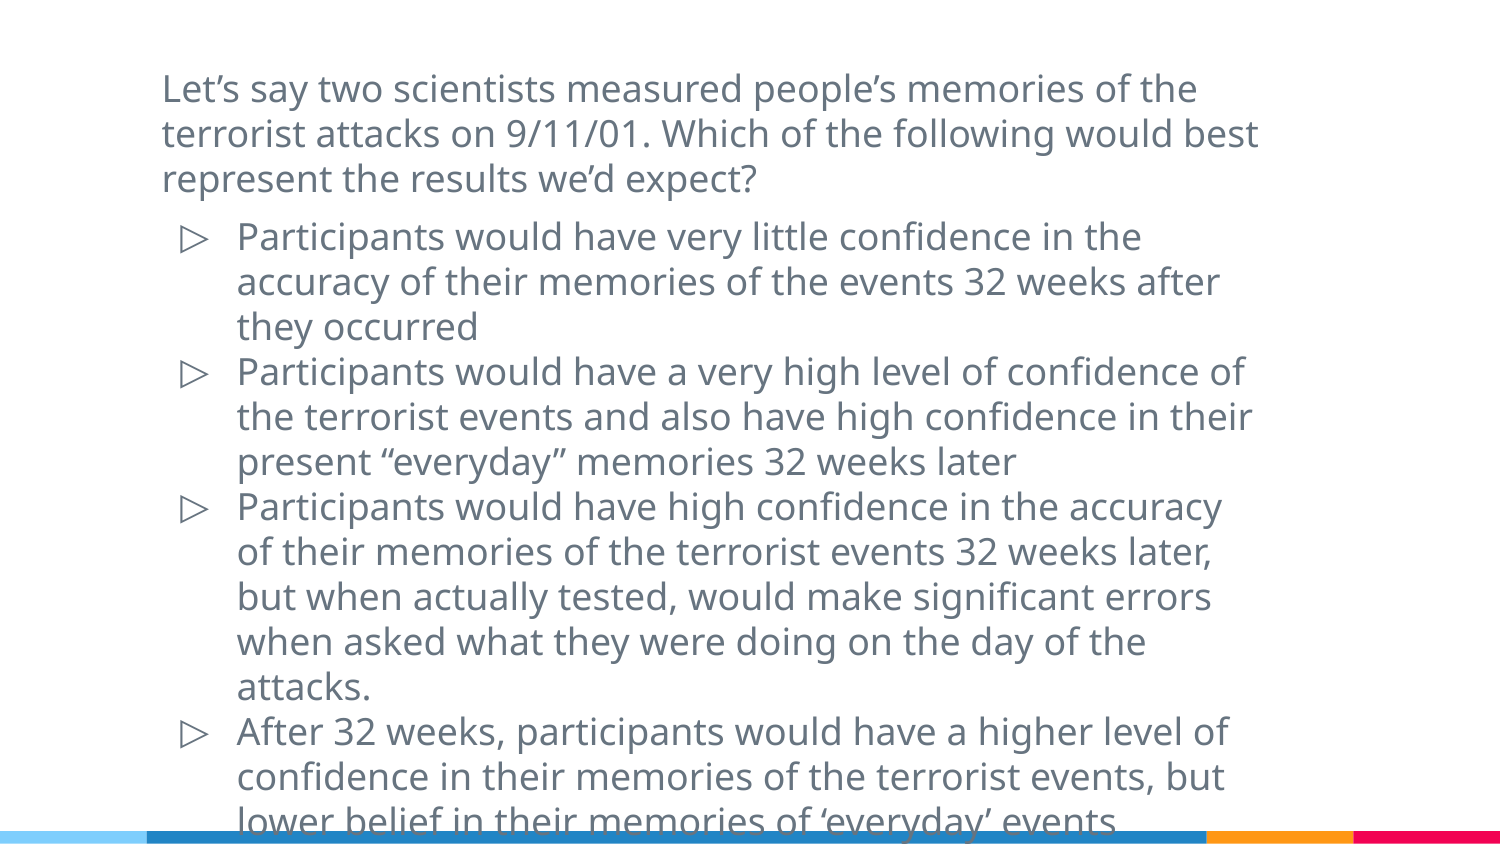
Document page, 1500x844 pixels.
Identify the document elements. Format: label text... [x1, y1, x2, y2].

list Let’s say two scientists measured people’s memories of the terrorist attacks on 9/11/01. Which of the following would best represent the results we’d expect? Participants would have very little confidence in the accuracy of their memories of the events 32 weeks after they occurred Participants would have a very high level of confidence of the terrorist events and also have high confidence in their present “everyday” memories 32 weeks later Participants would have high confidence in the accuracy of their memories of the terrorist events 32 weeks later, but when actually tested, would make significant errors when asked what they were doing on the day of the attacks. After 32 weeks, participants would have a higher level of confidence in their memories of the terrorist events, but lower belief in their memories of ‘everyday’ events [146, 50, 1276, 634]
